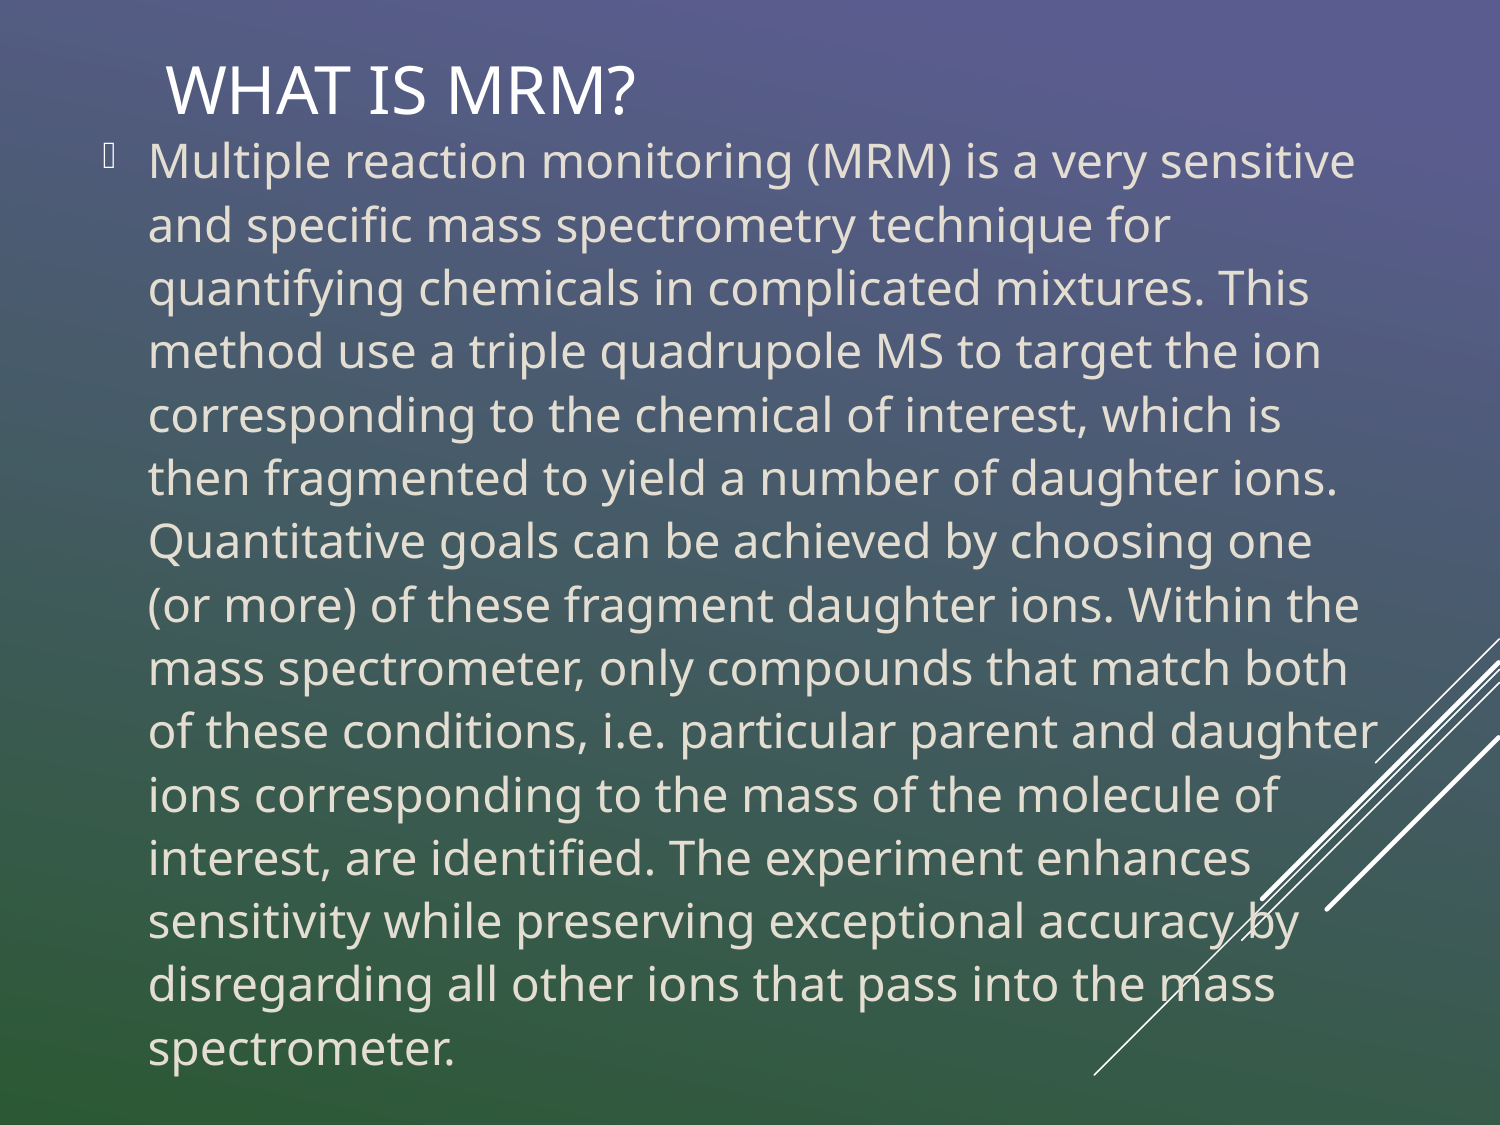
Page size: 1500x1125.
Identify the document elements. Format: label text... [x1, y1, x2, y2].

list Multiple reaction monitoring (MRM) is a very sensitive and specific mass spectrometry technique for quantifying chemicals in complicated mixtures. This method use a triple quadrupole MS to target the ion corresponding to the chemical of interest, which is then fragmented to yield a number of daughter ions. Quantitative goals can be achieved by choosing one (or more) of these fragment daughter ions. Within the mass spectrometer, only compounds that match both of these conditions, i.e. particular parent and daughter ions corresponding to the mass of the molecule of interest, are identified. The experiment enhances sensitivity while preserving exceptional accuracy by disregarding all other ions that pass into the mass spectrometer. [87, 112, 1400, 1088]
title What is MRM? [150, 0, 1226, 112]
